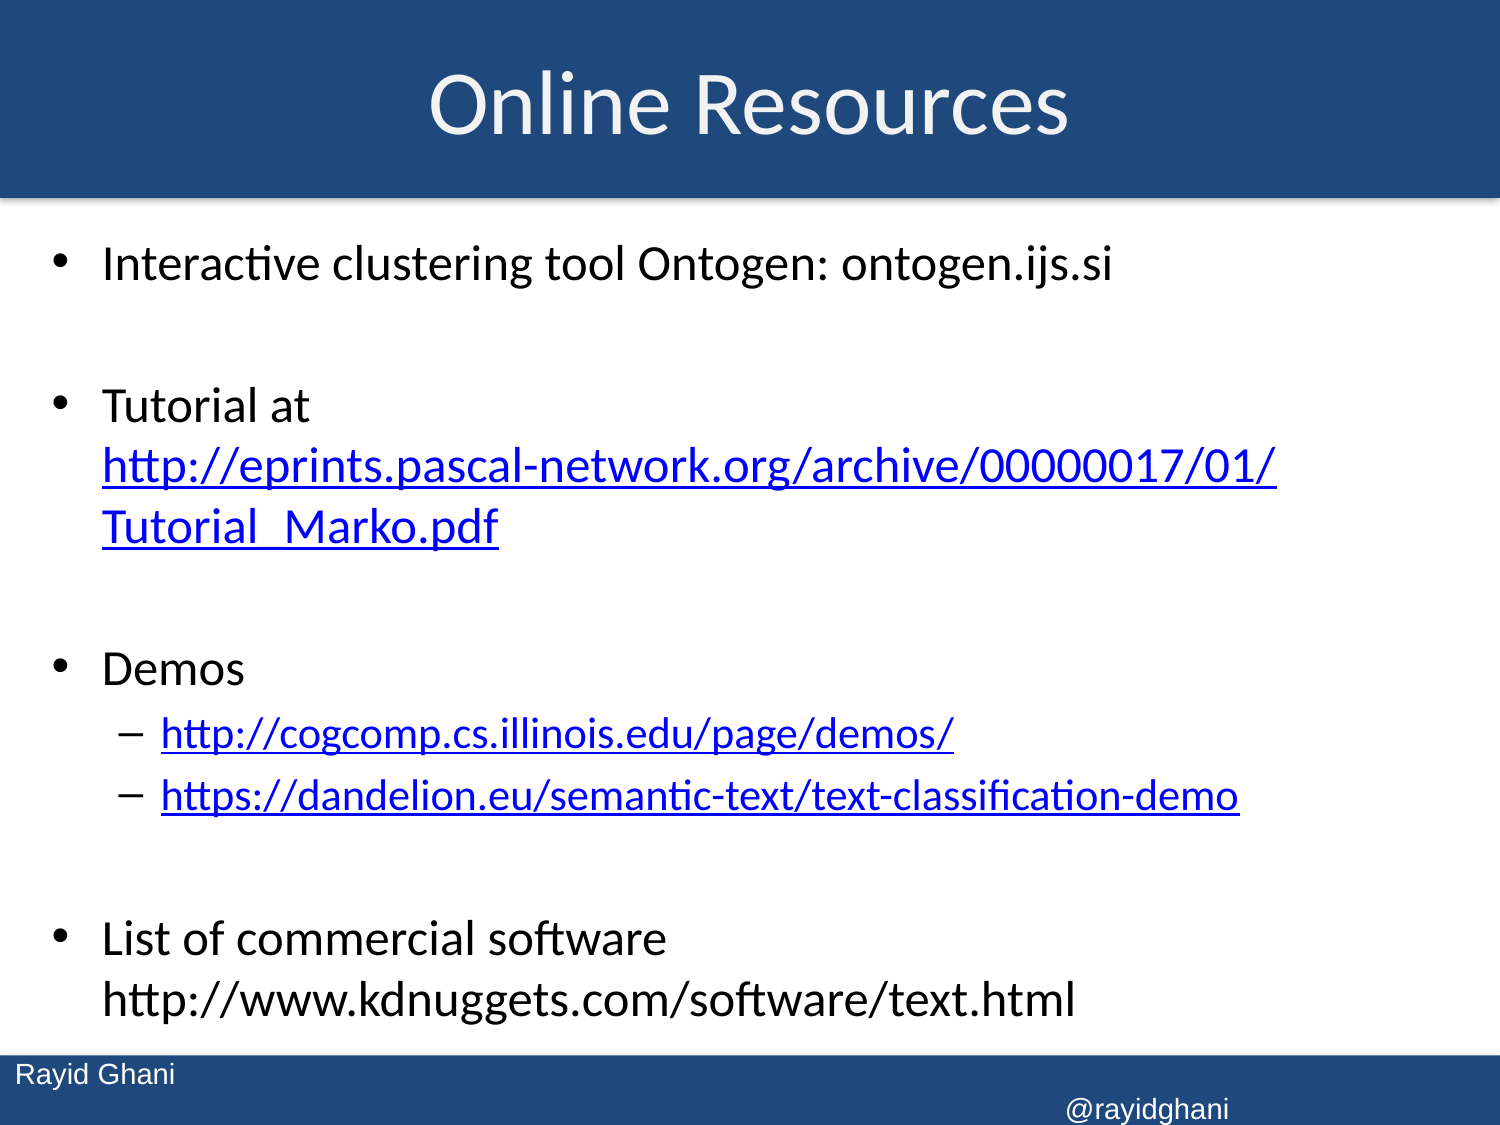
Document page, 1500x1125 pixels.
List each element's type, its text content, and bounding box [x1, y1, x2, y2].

title Online Resources [0, 3, 1500, 192]
list Interactive clustering tool Ontogen: ontogen.ijs.si Tutorial at http://eprints.pascal-network.org/archive/00000017/01/Tutorial_Marko.pdf Demos http://cogcomp.cs.illinois.edu/page/demos/ https://dandelion.eu/semantic-text/text-classification-demo List of commercial software http://www.kdnuggets.com/software/text.html [36, 222, 1472, 1035]
